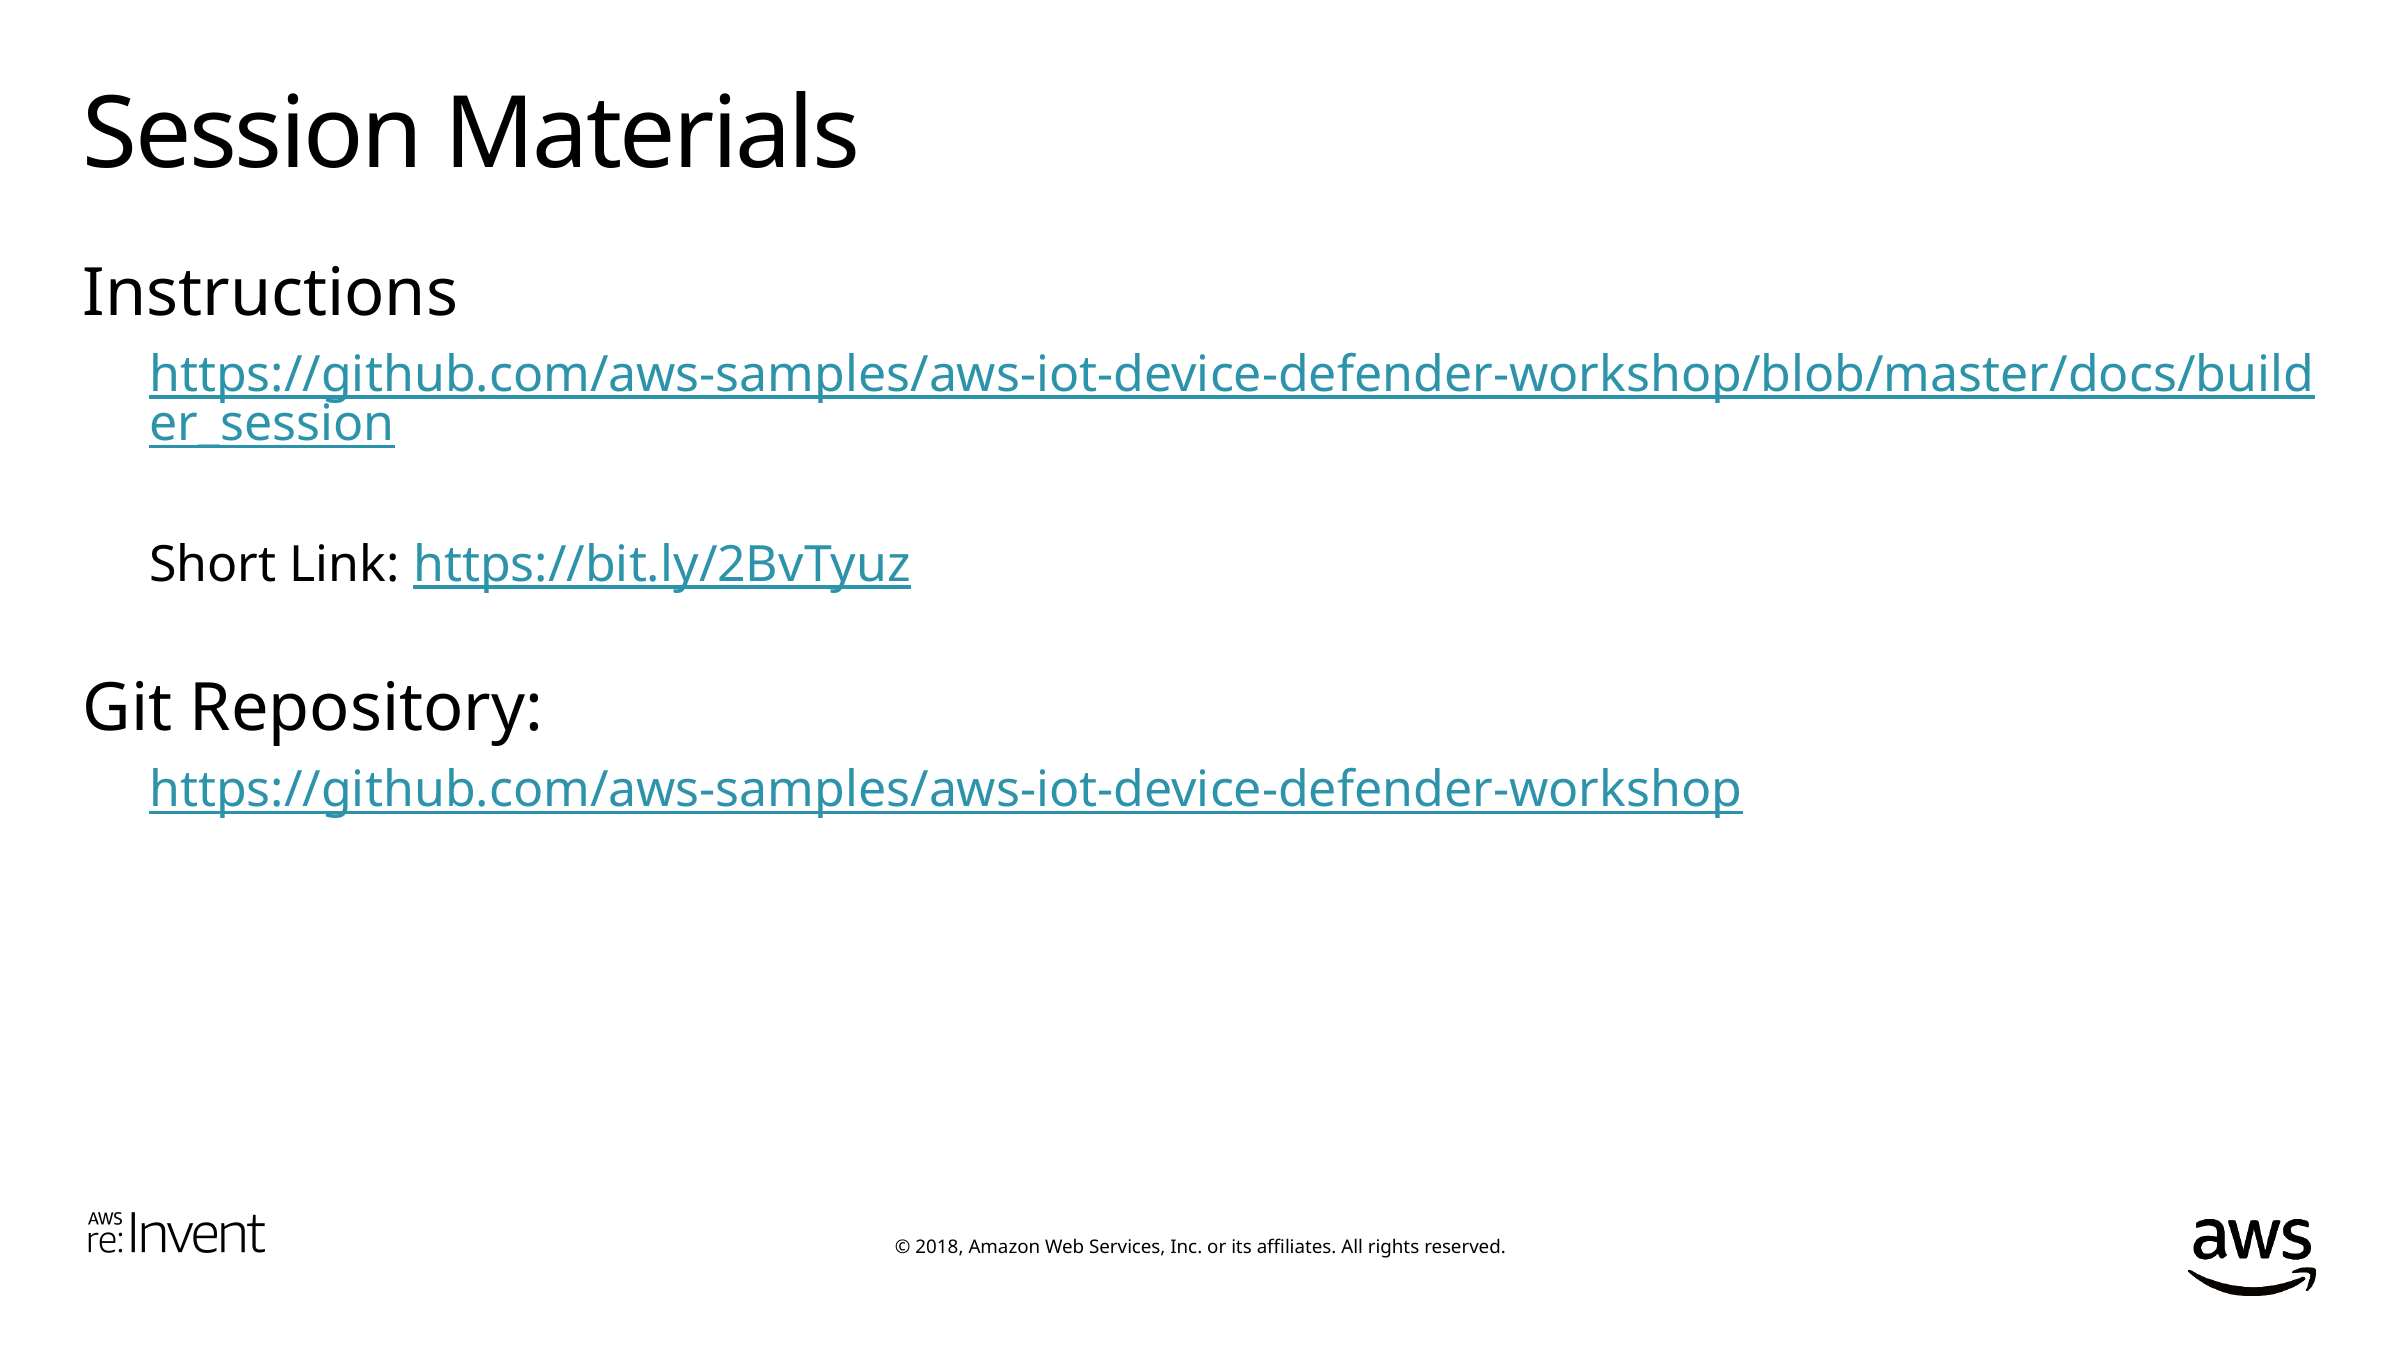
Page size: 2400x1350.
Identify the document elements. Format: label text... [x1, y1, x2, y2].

picture [88, 1212, 265, 1253]
picture [2188, 1219, 2316, 1296]
list Instructions https://github.com/aws-samples/aws-iot-device-defender-workshop/blob/master/docs/builder_session Short Link: https://bit.ly/2BvTyuz Git Repository: https://github.com/aws-samples/aws-iot-device-defender-workshop [52, 234, 2347, 991]
title Session Materials [52, 56, 2348, 235]
